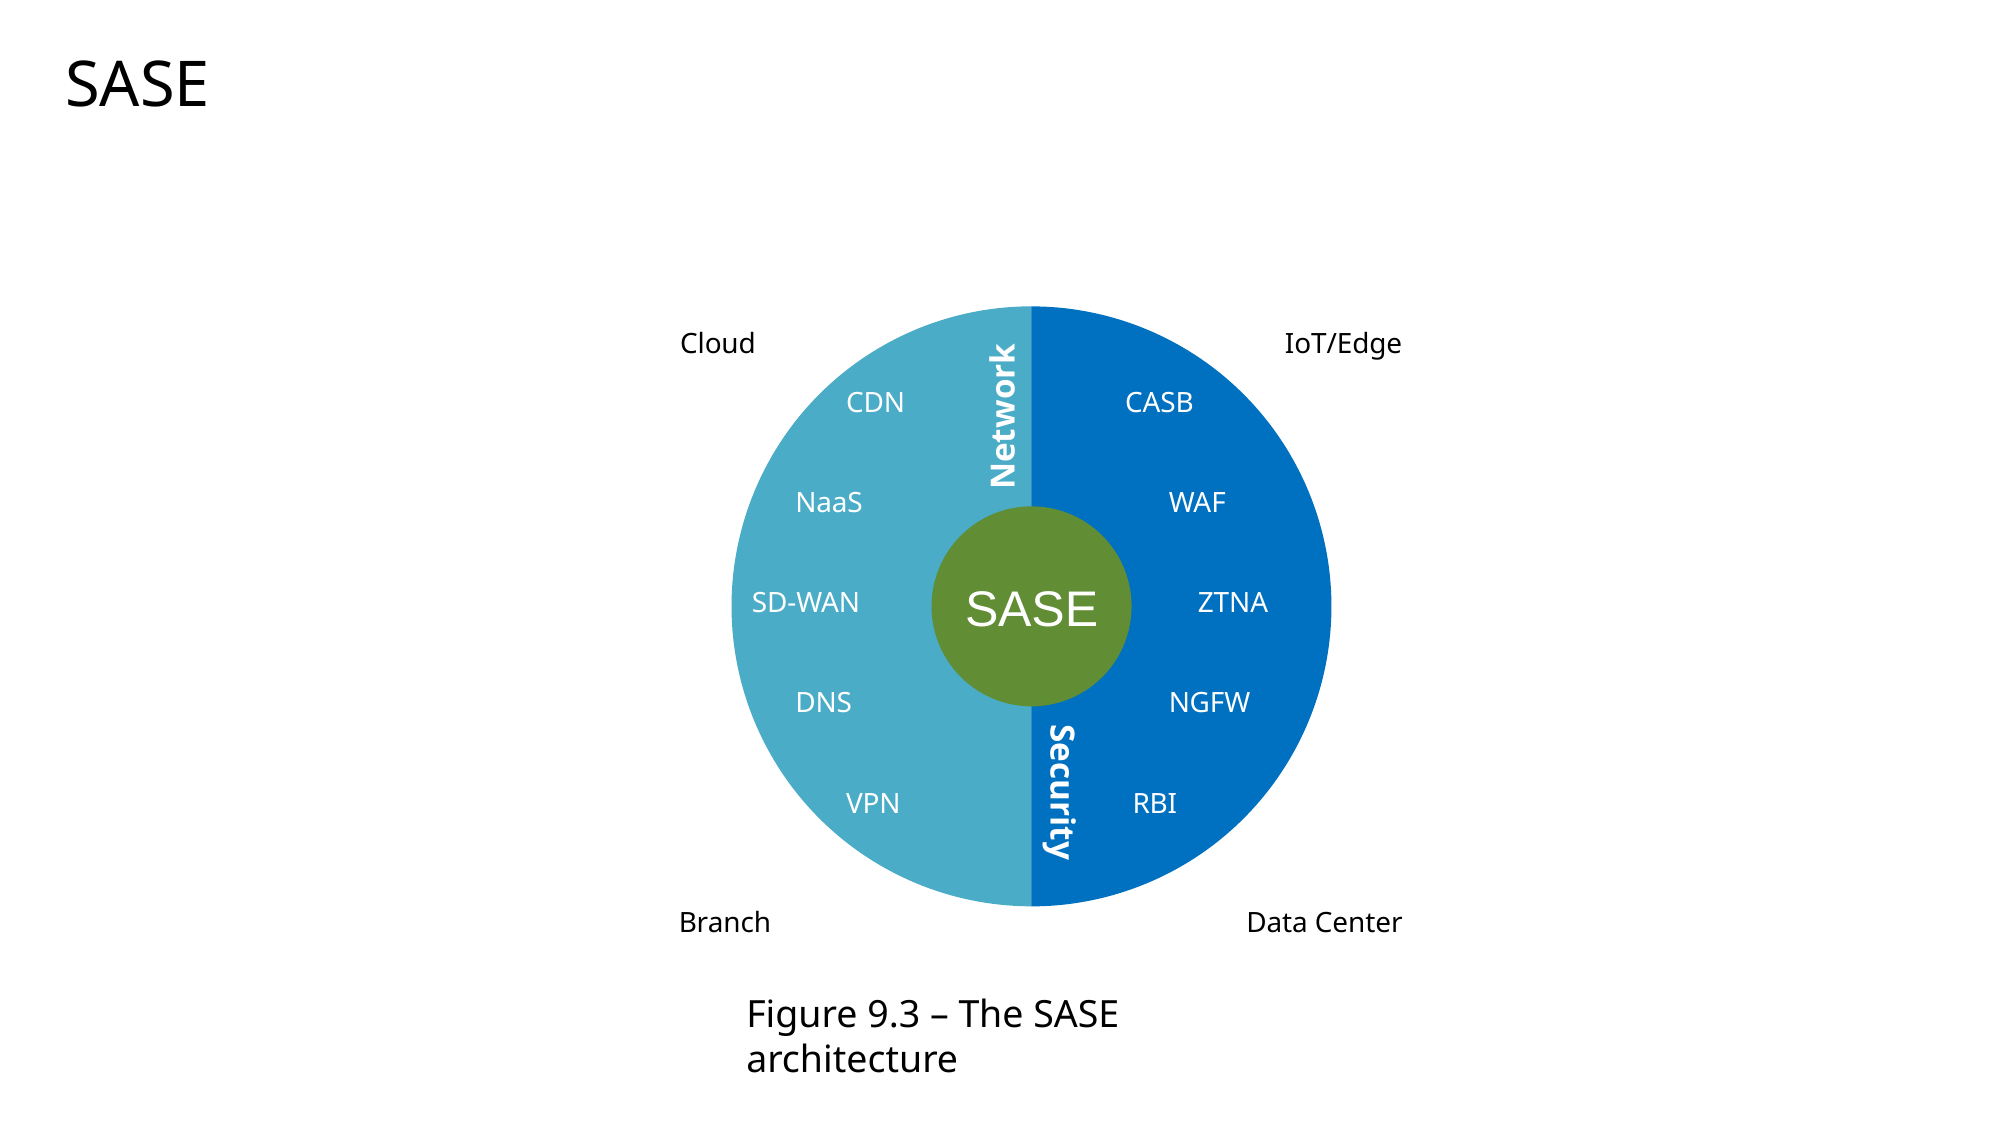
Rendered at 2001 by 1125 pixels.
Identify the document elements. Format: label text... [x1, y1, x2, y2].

text_box CDN NaaS SD-WAN DNS VPN [737, 377, 920, 826]
text_box IoT/Edge [1270, 318, 1418, 367]
text_box [827, 306, 1031, 907]
text_box Cloud [665, 318, 771, 367]
title SASE [50, 43, 950, 128]
text_box SASE [931, 506, 1132, 707]
text_box [1031, 306, 1225, 543]
text_box Security [1036, 687, 1092, 897]
text_box Figure 9.3 – The SASE architecture [731, 982, 1284, 1087]
text_box Branch [664, 896, 786, 946]
text_box Network [973, 316, 1029, 517]
text_box CASB WAF ZTNA NGFW RBI [1110, 377, 1283, 826]
text_box [1283, 442, 1332, 770]
text_box Data Center [1231, 896, 1418, 946]
text_box [731, 549, 737, 664]
text_box [1031, 670, 1236, 907]
